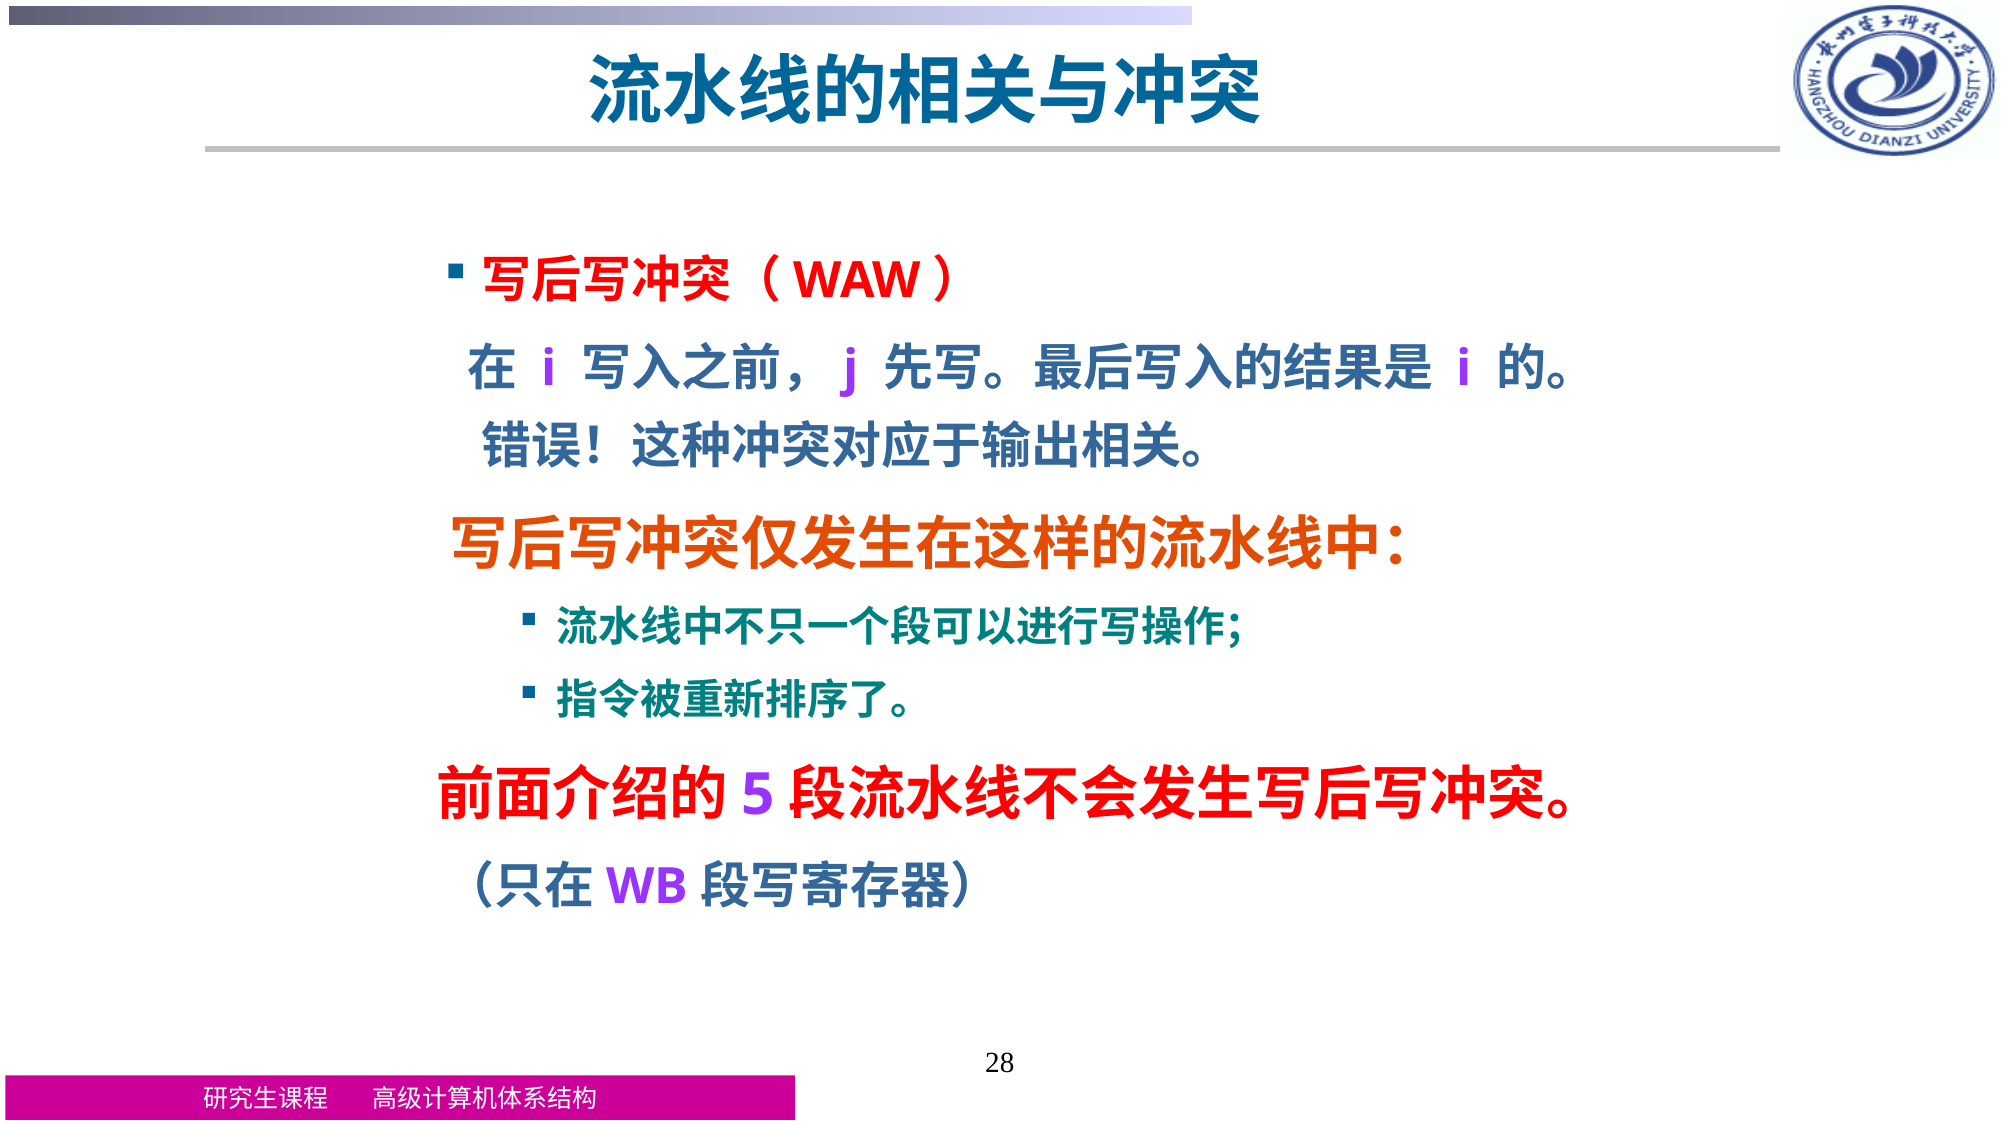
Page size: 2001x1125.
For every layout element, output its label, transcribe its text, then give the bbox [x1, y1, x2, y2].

footer 28 [683, 1035, 1317, 1112]
picture [1785, 4, 2000, 160]
title 流水线的相关与冲突 [99, 24, 1750, 150]
list 写后写冲突（WAW） 在 i 写入之前，j 先写。最后写入的结果是 i 的。错误！这种冲突对应于输出相关。 写后写冲突仅发生在这样的流水线中： 流水线中不只一个段可以进行写操作； 指令被重新排序了。 前面介绍的5段流水线不会发生写后写冲突。 （只在WB段写寄存器） [279, 222, 1644, 1035]
